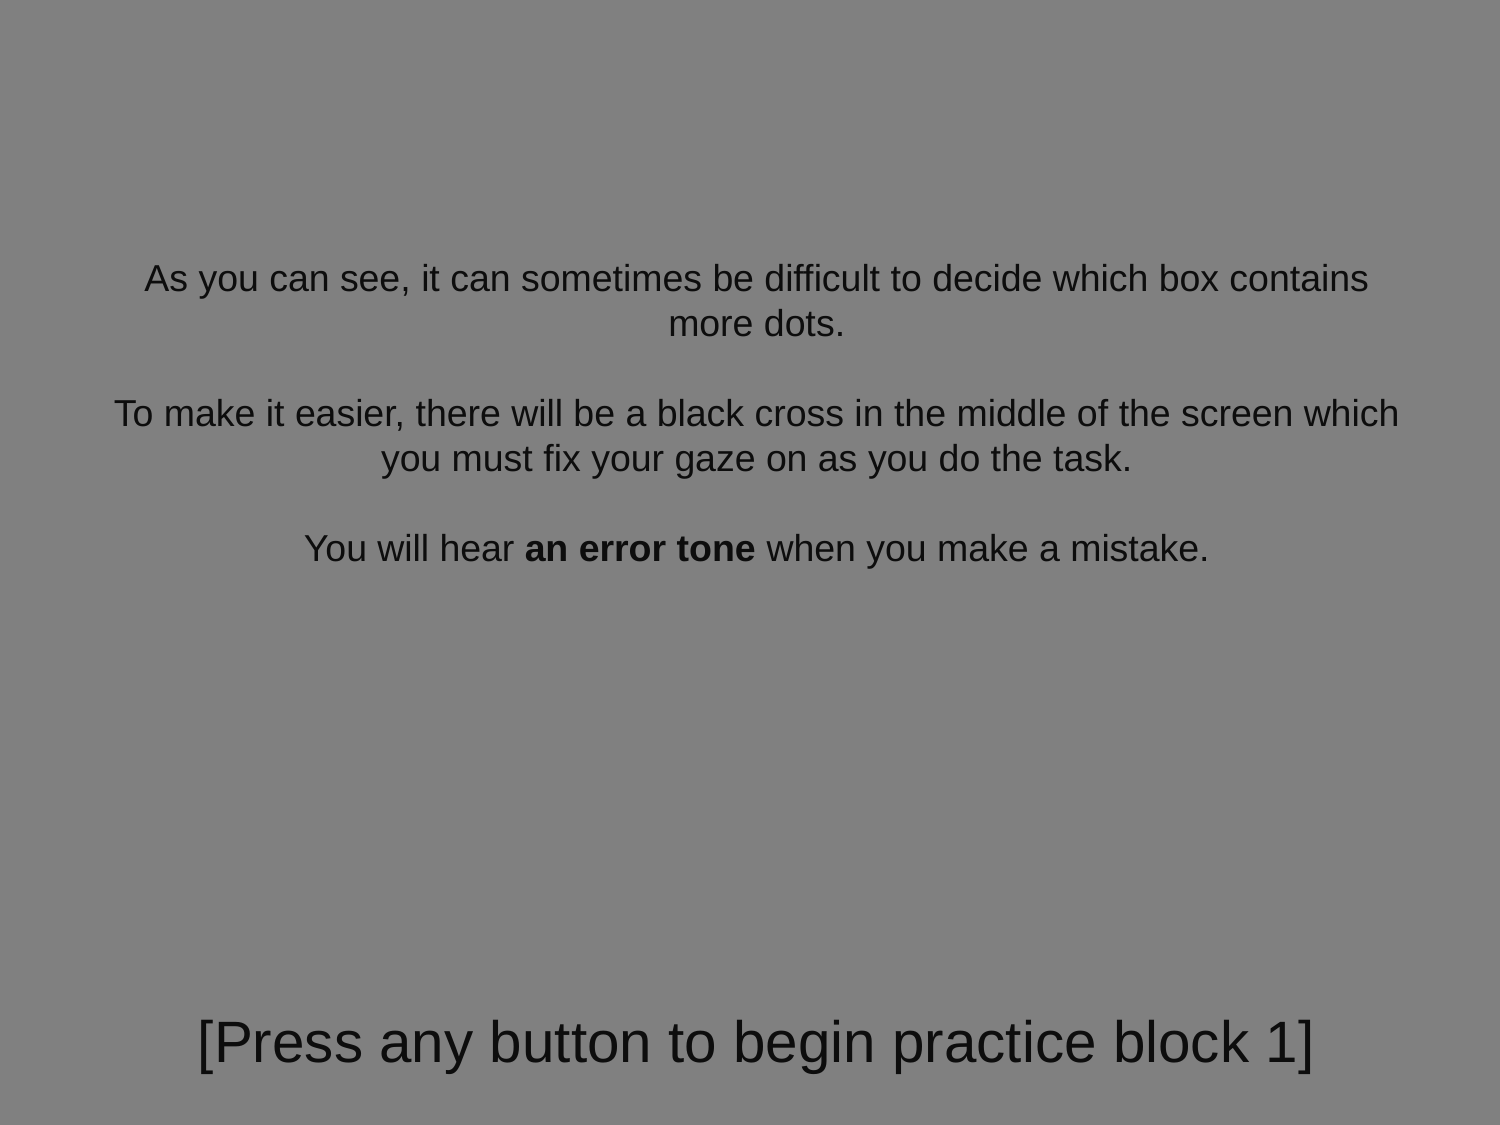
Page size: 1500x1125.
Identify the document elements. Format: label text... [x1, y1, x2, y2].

text_box [Press any button to begin practice block 1] [183, 996, 1331, 1082]
text_box As you can see, it can sometimes be difficult to decide which box contains more dots. To make it easier, there will be a black cross in the middle of the screen which you must fix your gaze on as you do the task. You will hear an error tone when you make a mistake. [85, 246, 1429, 621]
